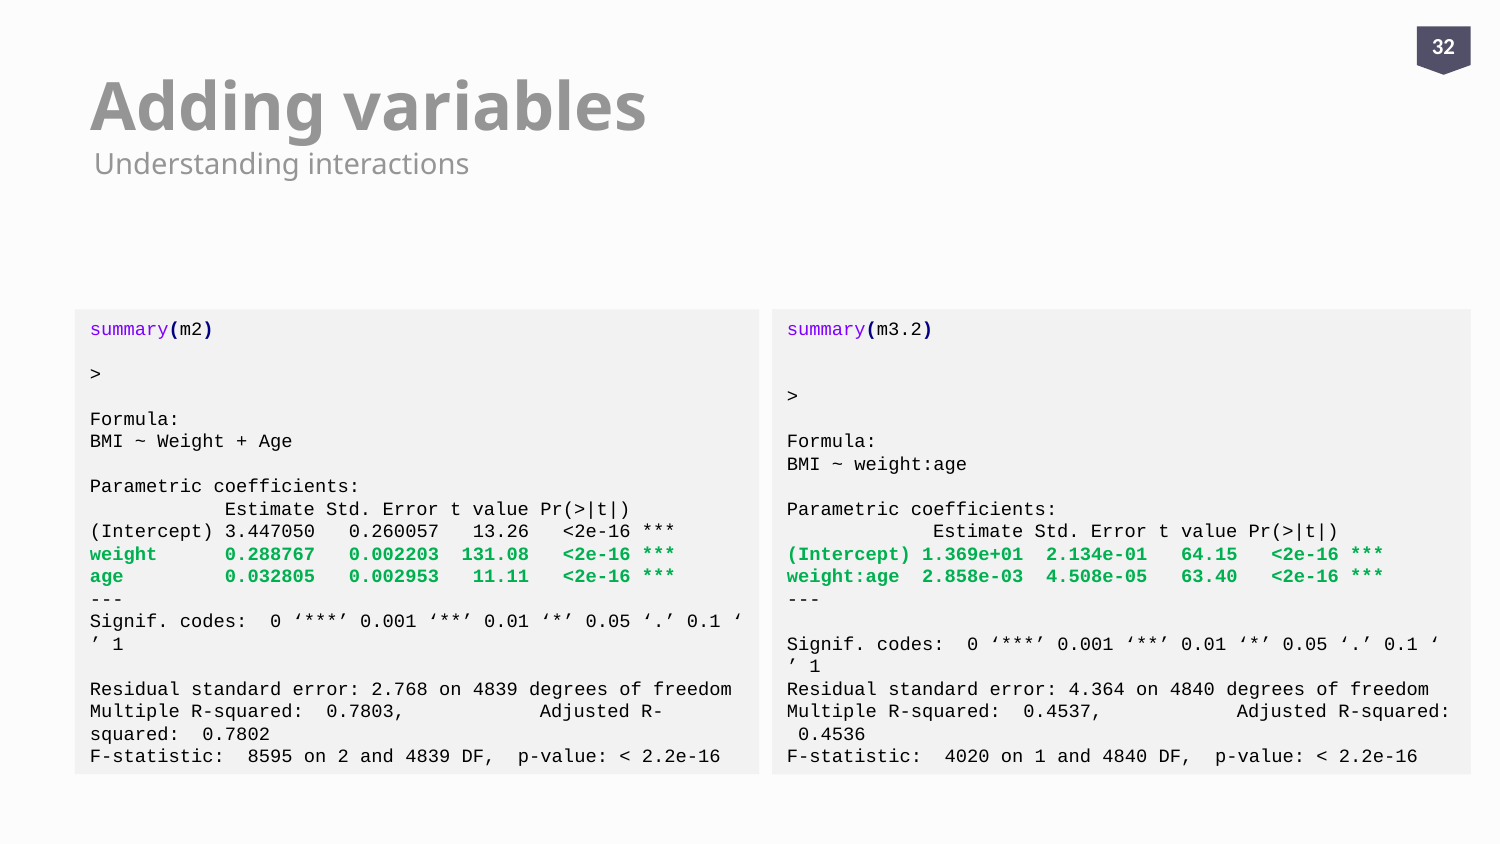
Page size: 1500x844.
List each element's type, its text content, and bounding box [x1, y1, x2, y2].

text_box Understanding interactions [78, 132, 880, 193]
text_box summary(m3.2) > Formula: BMI ~ weight:age Parametric coefficients: Estimate Std. Error t value Pr(>|t|) (Intercept) 1.369e+01 2.134e-01 64.15 <2e-16 *** weight:age 2.858e-03 4.508e-05 63.40 <2e-16 *** --- Signif. codes: 0 ‘***’ 0.001 ‘**’ 0.01 ‘*’ 0.05 ‘.’ 0.1 ‘ ’ 1 Residual standard error: 4.364 on 4840 degrees of freedom Multiple R-squared: 0.4537, Adjusted R-squared: 0.4536 F-statistic: 4020 on 1 and 4840 DF, p-value: < 2.2e-16 [772, 309, 1471, 775]
text_box 32 [1414, 24, 1473, 77]
title Adding variables [75, 33, 1176, 175]
text_box summary(m2) > Formula: BMI ~ Weight + Age Parametric coefficients: Estimate Std. Error t value Pr(>|t|) (Intercept) 3.447050 0.260057 13.26 <2e-16 *** weight 0.288767 0.002203 131.08 <2e-16 *** age 0.032805 0.002953 11.11 <2e-16 *** --- Signif. codes: 0 ‘***’ 0.001 ‘**’ 0.01 ‘*’ 0.05 ‘.’ 0.1 ‘ ’ 1 Residual standard error: 2.768 on 4839 degrees of freedom Multiple R-squared: 0.7803, Adjusted R-squared: 0.7802 F-statistic: 8595 on 2 and 4839 DF, p-value: < 2.2e-16 [74, 309, 760, 775]
